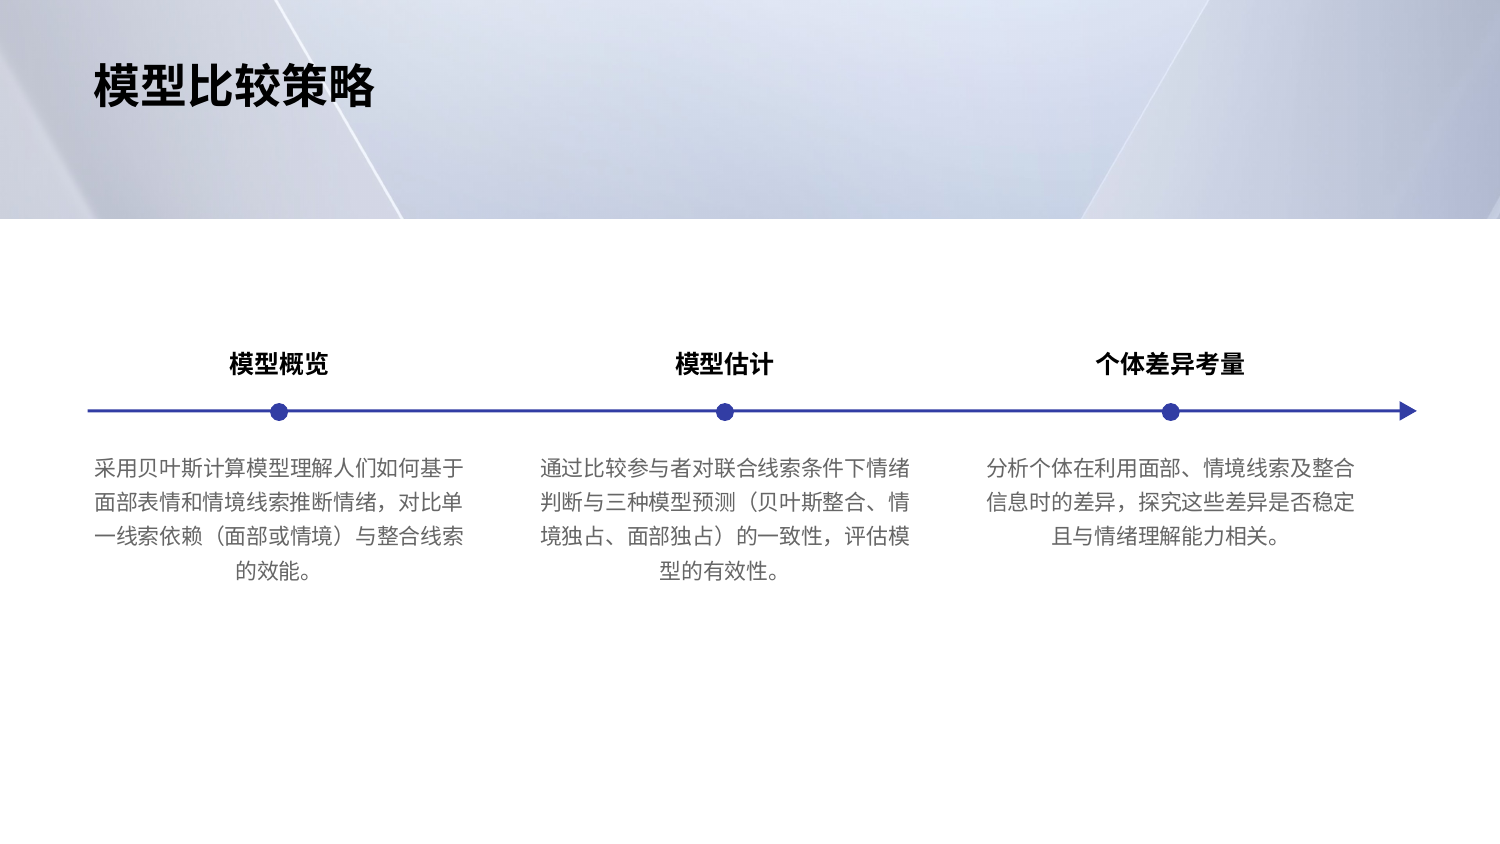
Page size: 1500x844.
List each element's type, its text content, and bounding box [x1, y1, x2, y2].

text_box [270, 403, 289, 422]
text_box [734, 409, 1162, 413]
text_box [1161, 403, 1180, 422]
text_box 分析个体在利用面部、情境线索及整合信息时的差异，探究这些差异是否稳定且与情绪理解能力相关。 [979, 446, 1363, 550]
text_box [288, 409, 716, 413]
text_box [87, 409, 270, 413]
text_box 个体差异考量 [979, 343, 1363, 379]
text_box [0, 219, 1500, 844]
text_box [715, 403, 734, 422]
text_box [1180, 409, 1399, 413]
text_box 模型概览 [87, 343, 471, 379]
text_box 模型估计 [533, 343, 917, 379]
text_box [1399, 401, 1417, 421]
text_box 采用贝叶斯计算模型理解人们如何基于面部表情和情境线索推断情绪，对比单一线索依赖（面部或情境）与整合线索的效能。 [87, 446, 471, 584]
text_box 通过比较参与者对联合线索条件下情绪判断与三种模型预测（贝叶斯整合、情境独占、面部独占）的一致性，评估模型的有效性。 [533, 446, 917, 584]
picture [0, 0, 1500, 219]
